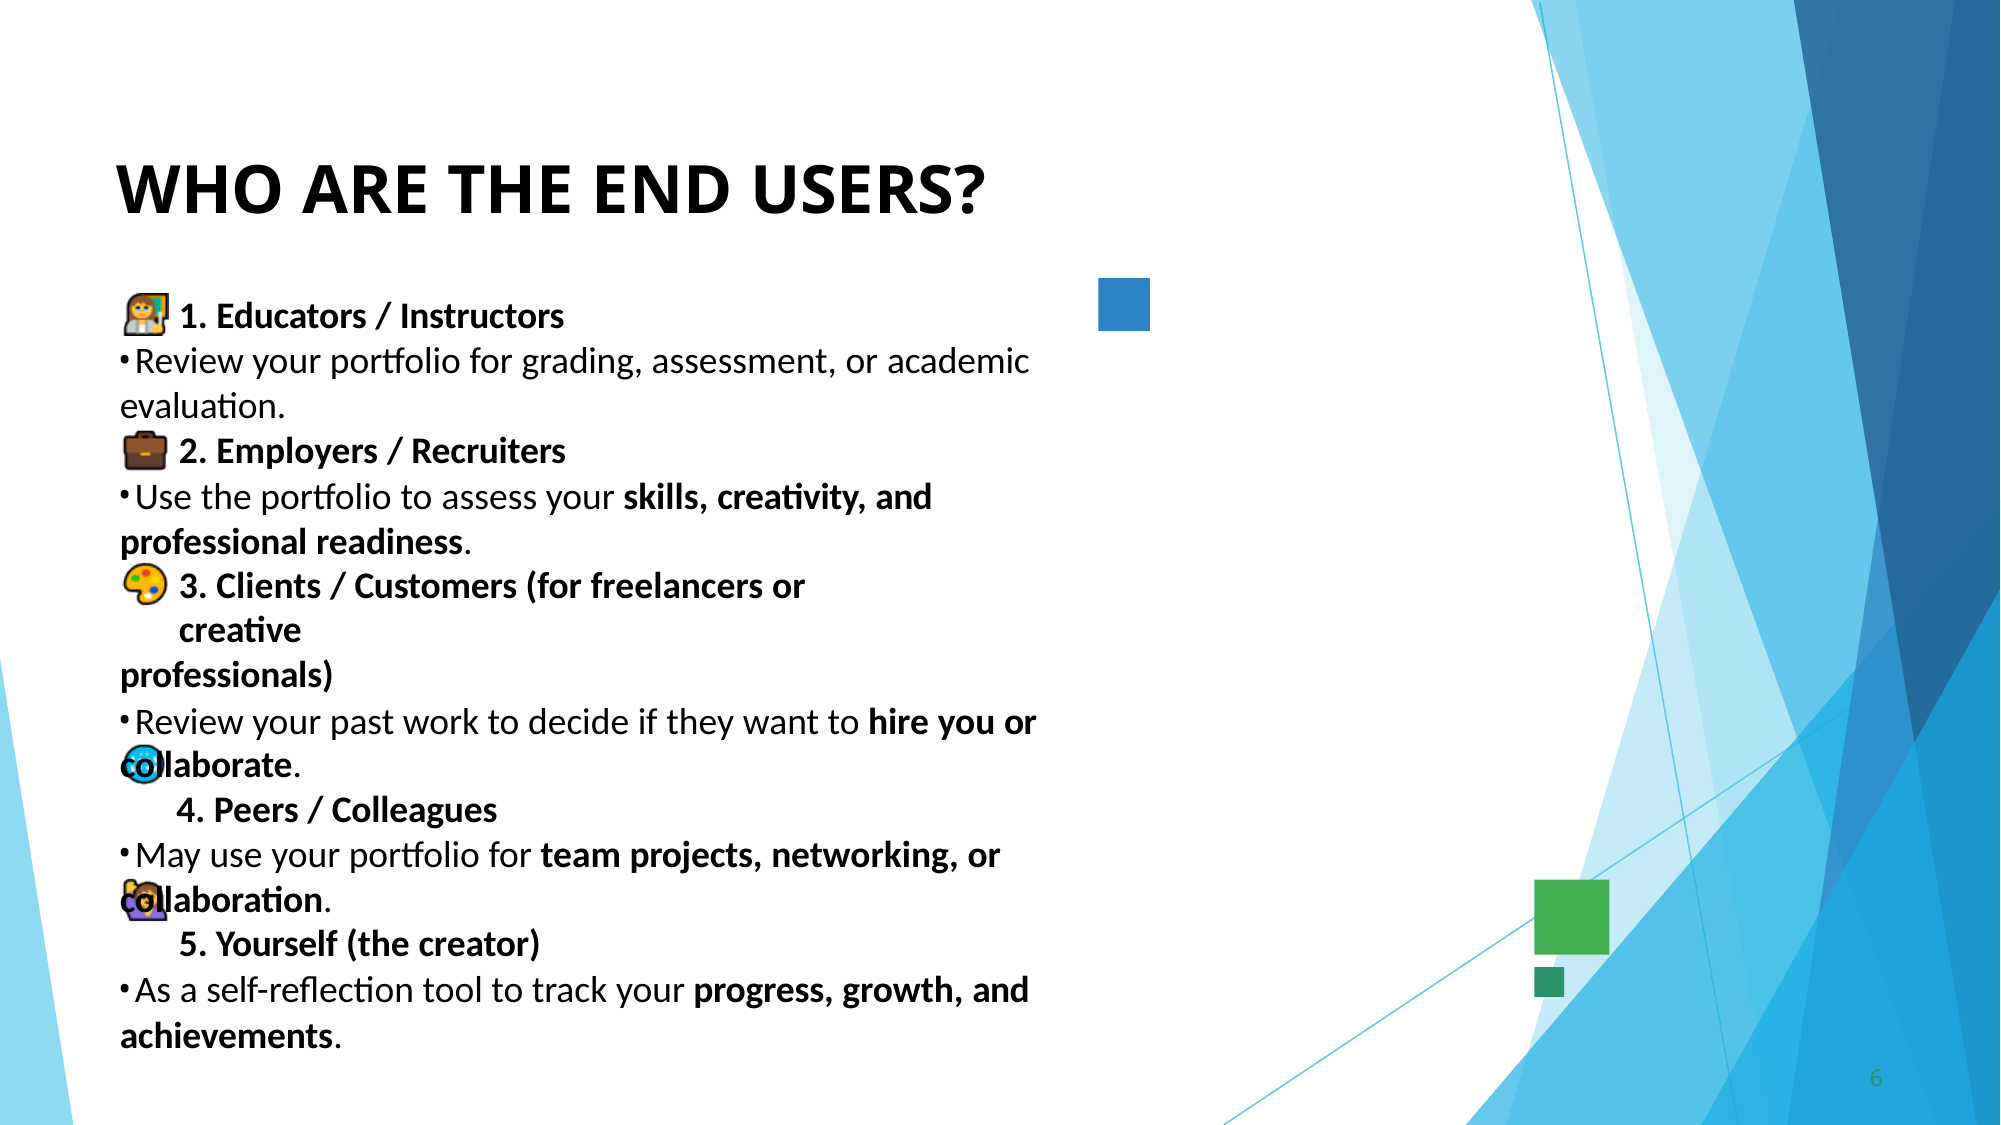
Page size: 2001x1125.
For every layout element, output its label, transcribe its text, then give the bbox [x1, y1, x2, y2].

title WHO ARE THE END USERS? [91, 58, 1909, 335]
picture [96, 729, 190, 809]
slide_number 6 [1863, 1062, 1891, 1125]
picture [96, 549, 194, 630]
picture [118, 1012, 477, 1093]
text_box [1534, 879, 1610, 955]
picture [96, 865, 194, 945]
picture [96, 415, 194, 495]
text_box 1. Educators / Instructors Review your portfolio for grading, assessment, or academic evaluation. 2. Employers / Recruiters Use the portfolio to assess your skills, creativity, and professional readiness. 3. Clients / Customers (for freelancers or creative professionals) Review your past work to decide if they want to hire you or collaborate. 4. Peers / Colleagues May use your portfolio for team projects, networking, or collaboration. 5. Yourself (the creator) As a self-reflection tool to track your progress, growth, and achievements. [117, 288, 1038, 1056]
picture [122, 293, 169, 336]
text_box [1534, 967, 1565, 997]
